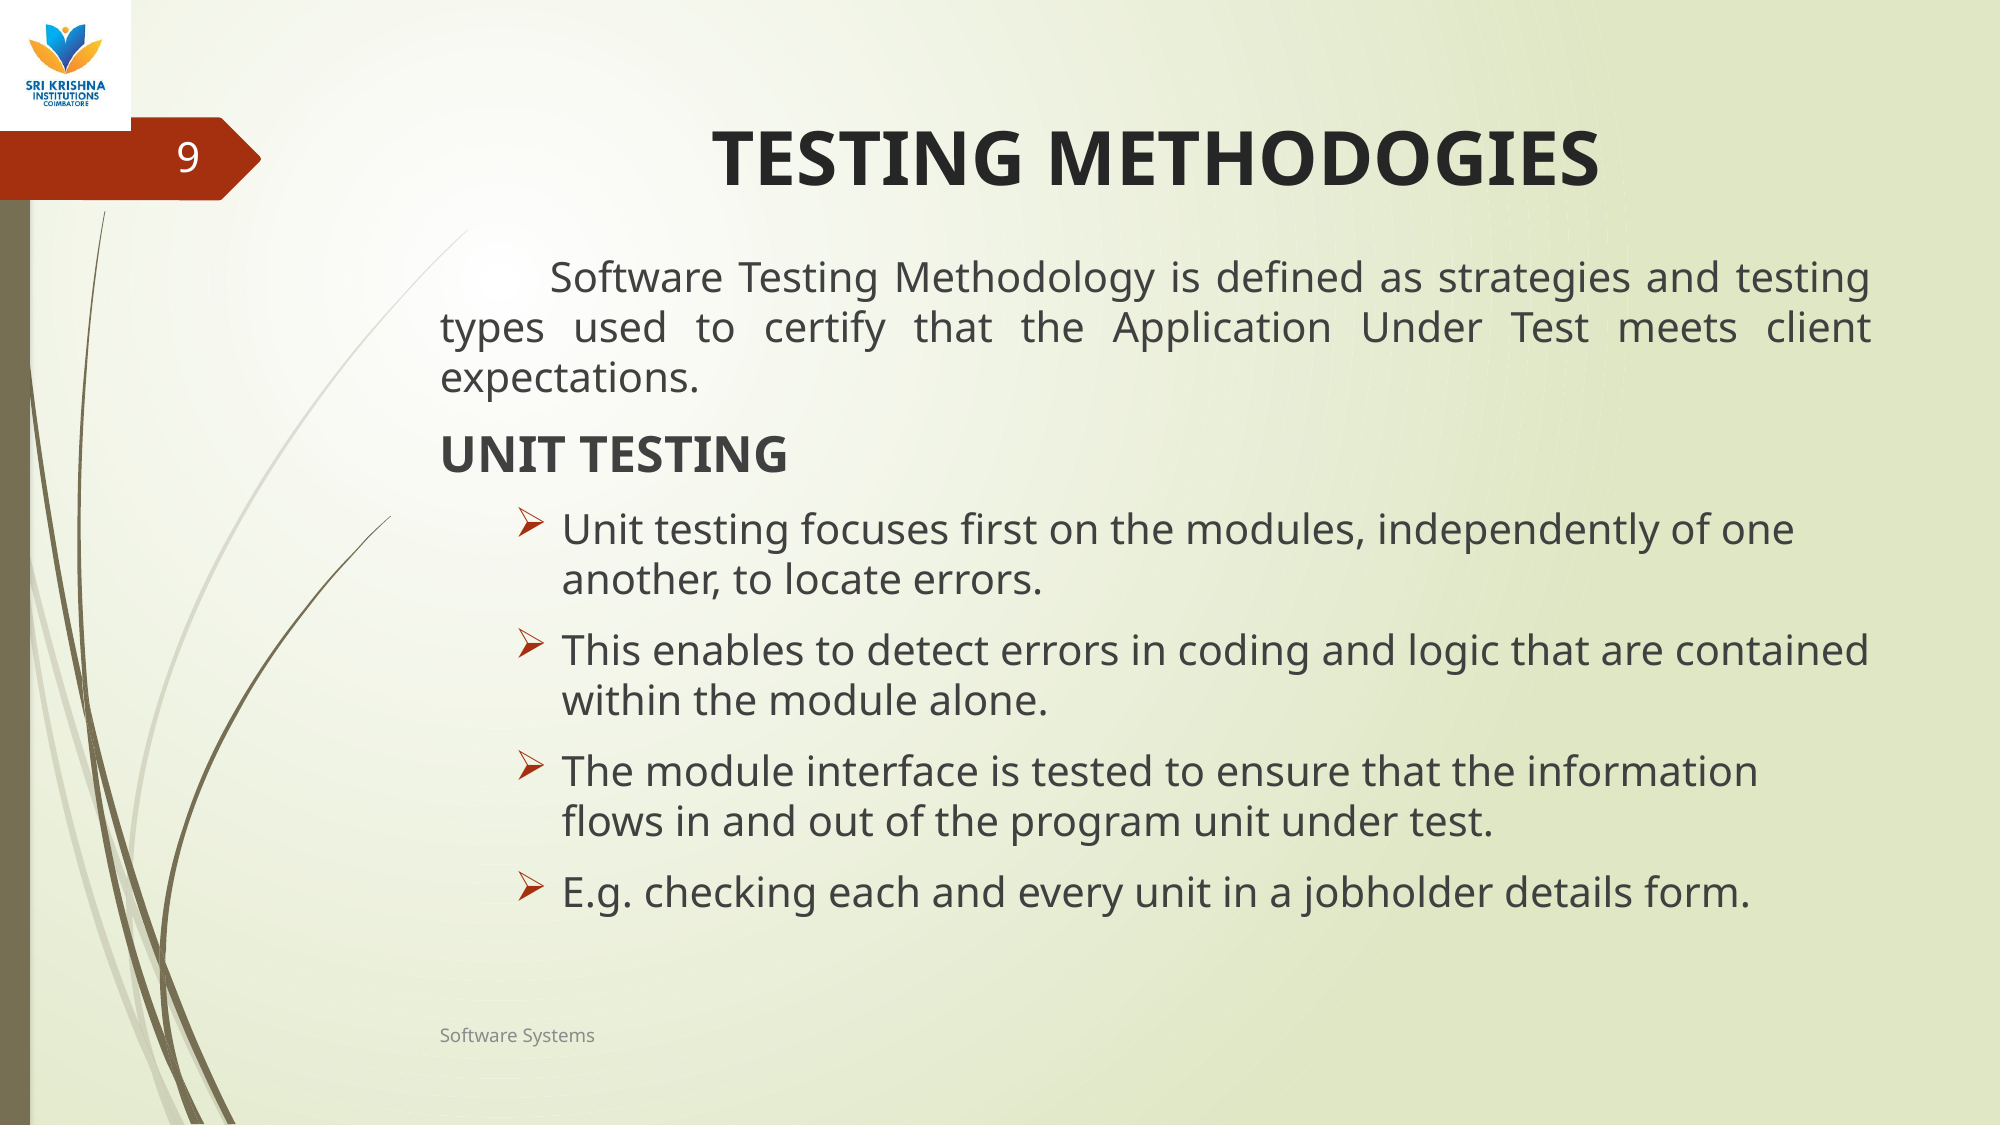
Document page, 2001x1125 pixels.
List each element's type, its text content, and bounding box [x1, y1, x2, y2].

footer Software Systems [424, 1006, 1675, 1067]
picture [0, 0, 131, 131]
title TESTING METHODOGIES [425, 102, 1888, 224]
list Software Testing Methodology is defined as strategies and testing types used to certify that the Application Under Test meets client expectations. UNIT TESTING Unit testing focuses first on the modules, independently of one another, to locate errors. This enables to detect errors in coding and logic that are contained within the module alone. The module interface is tested to ensure that the information flows in and out of the program unit under test. E.g. checking each and every unit in a jobholder details form. [424, 243, 1888, 1100]
slide_number 9 [87, 129, 216, 190]
